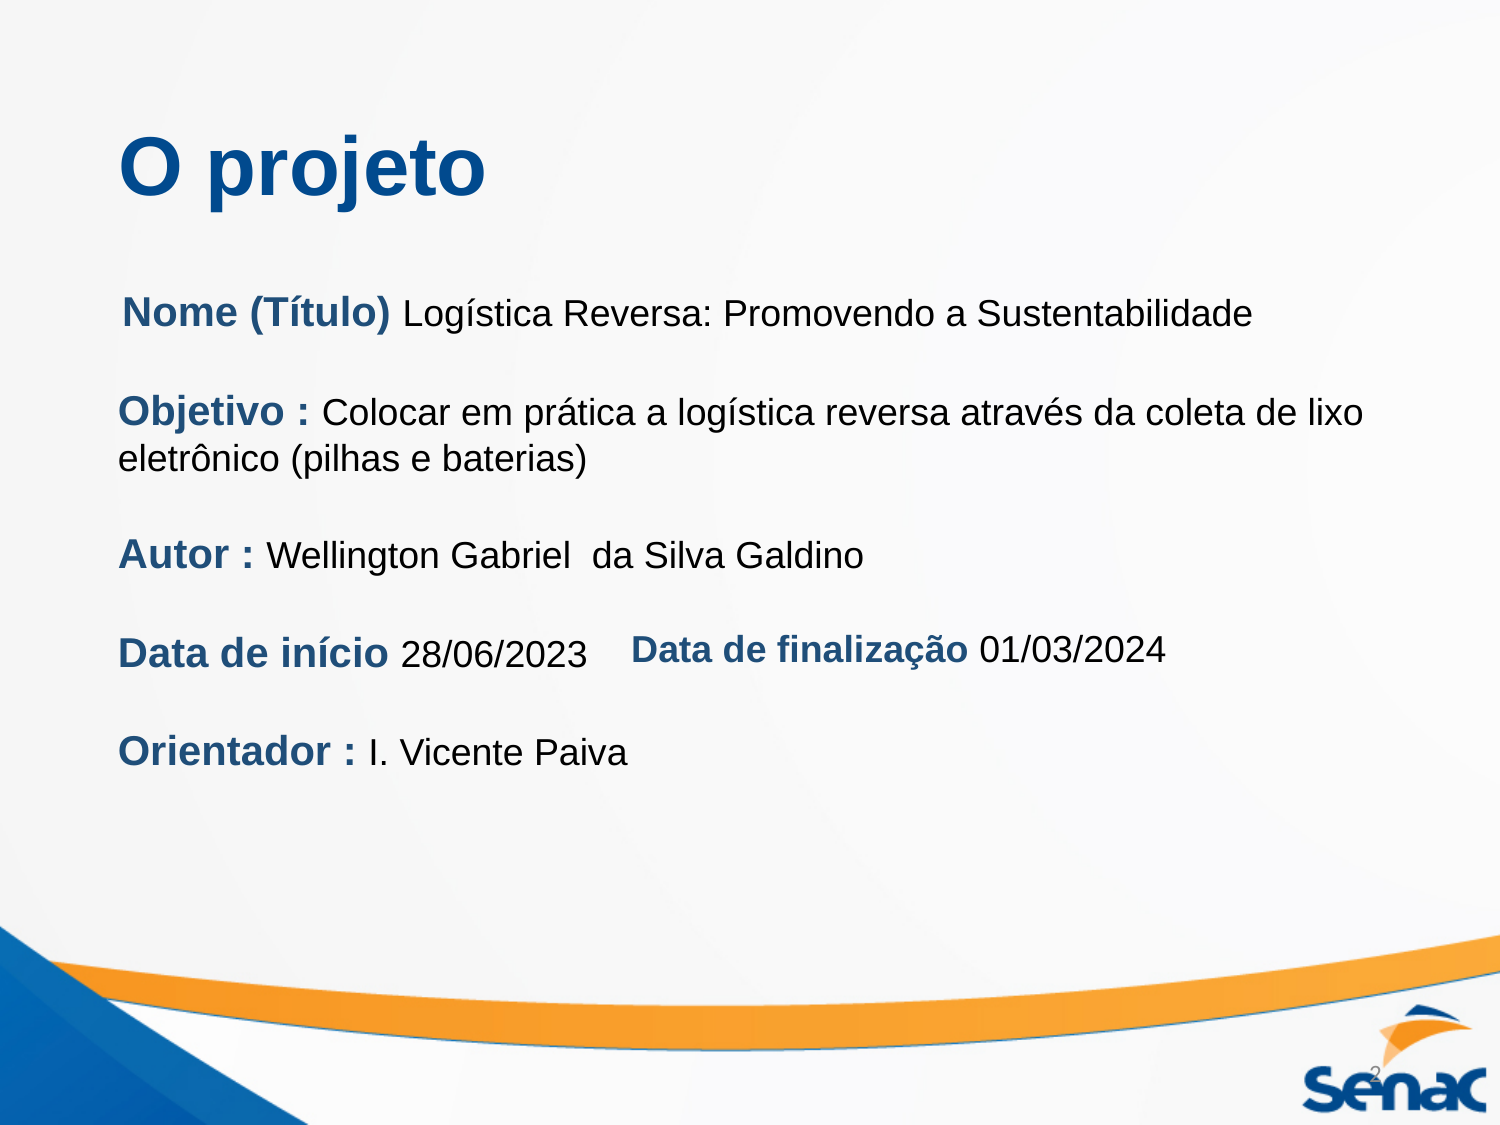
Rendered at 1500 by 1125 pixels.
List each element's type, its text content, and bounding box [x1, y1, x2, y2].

text_box Nome (Título) Logística Reversa: Promovendo a Sustentabilidade [103, 277, 1273, 343]
slide_number 2 [1059, 1042, 1397, 1103]
text_box Orientador : I. Vicente Paiva [103, 716, 660, 782]
title O projeto [103, 59, 1397, 278]
picture [0, 0, 1500, 1125]
text_box Data de finalização 01/03/2024 [616, 618, 1189, 678]
text_box Data de início 28/06/2023 [103, 618, 617, 683]
text_box Autor : Wellington Gabriel da Silva Galdino [103, 519, 1043, 585]
text_box Objetivo : Colocar em prática a logística reversa através da coleta de lixo eletrônico (pilhas e baterias) [103, 376, 1433, 487]
